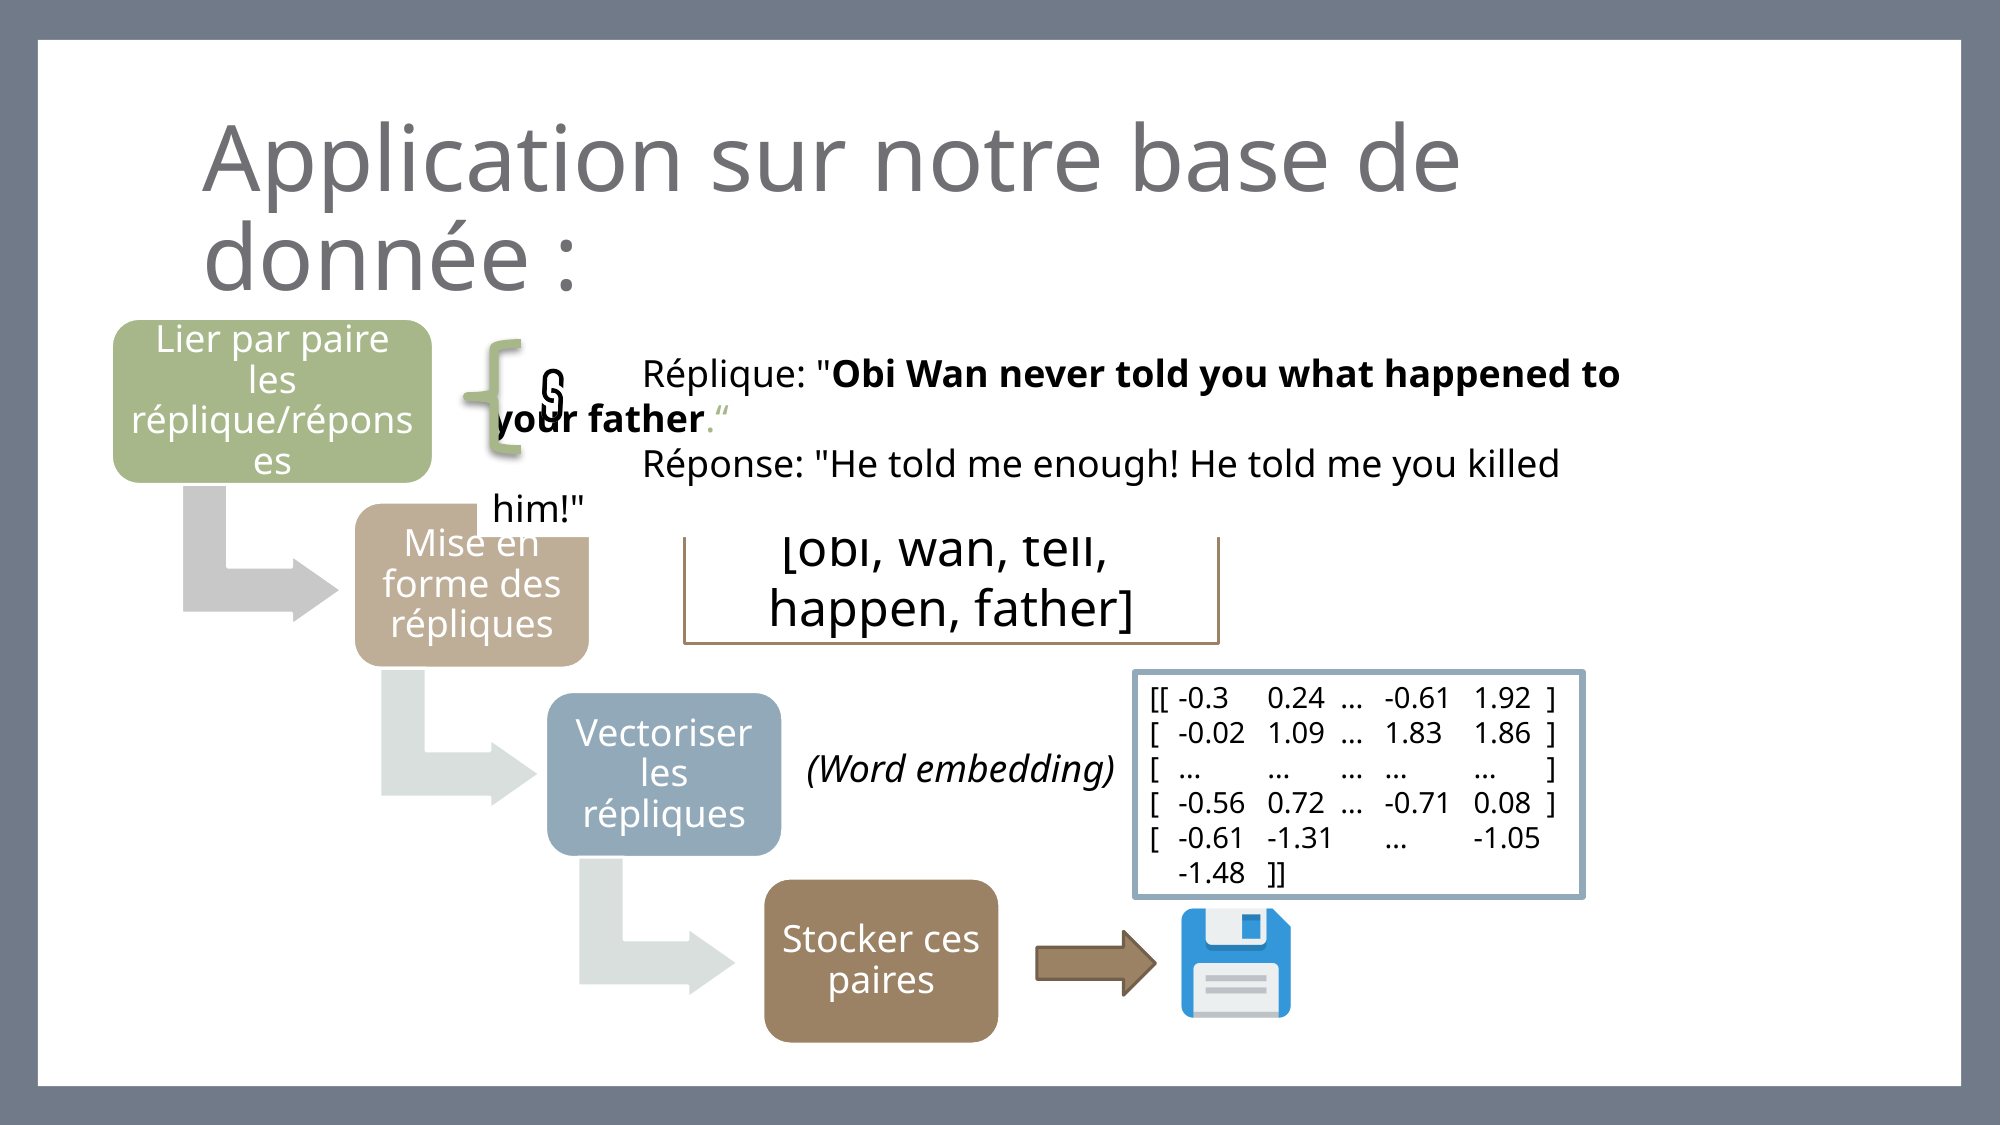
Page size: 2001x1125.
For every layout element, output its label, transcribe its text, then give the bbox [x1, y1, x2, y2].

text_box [181, 494, 1220, 669]
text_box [379, 667, 1583, 865]
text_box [577, 856, 1309, 1045]
title Application sur notre base de donnée : [187, 99, 1808, 323]
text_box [111, 318, 1658, 485]
